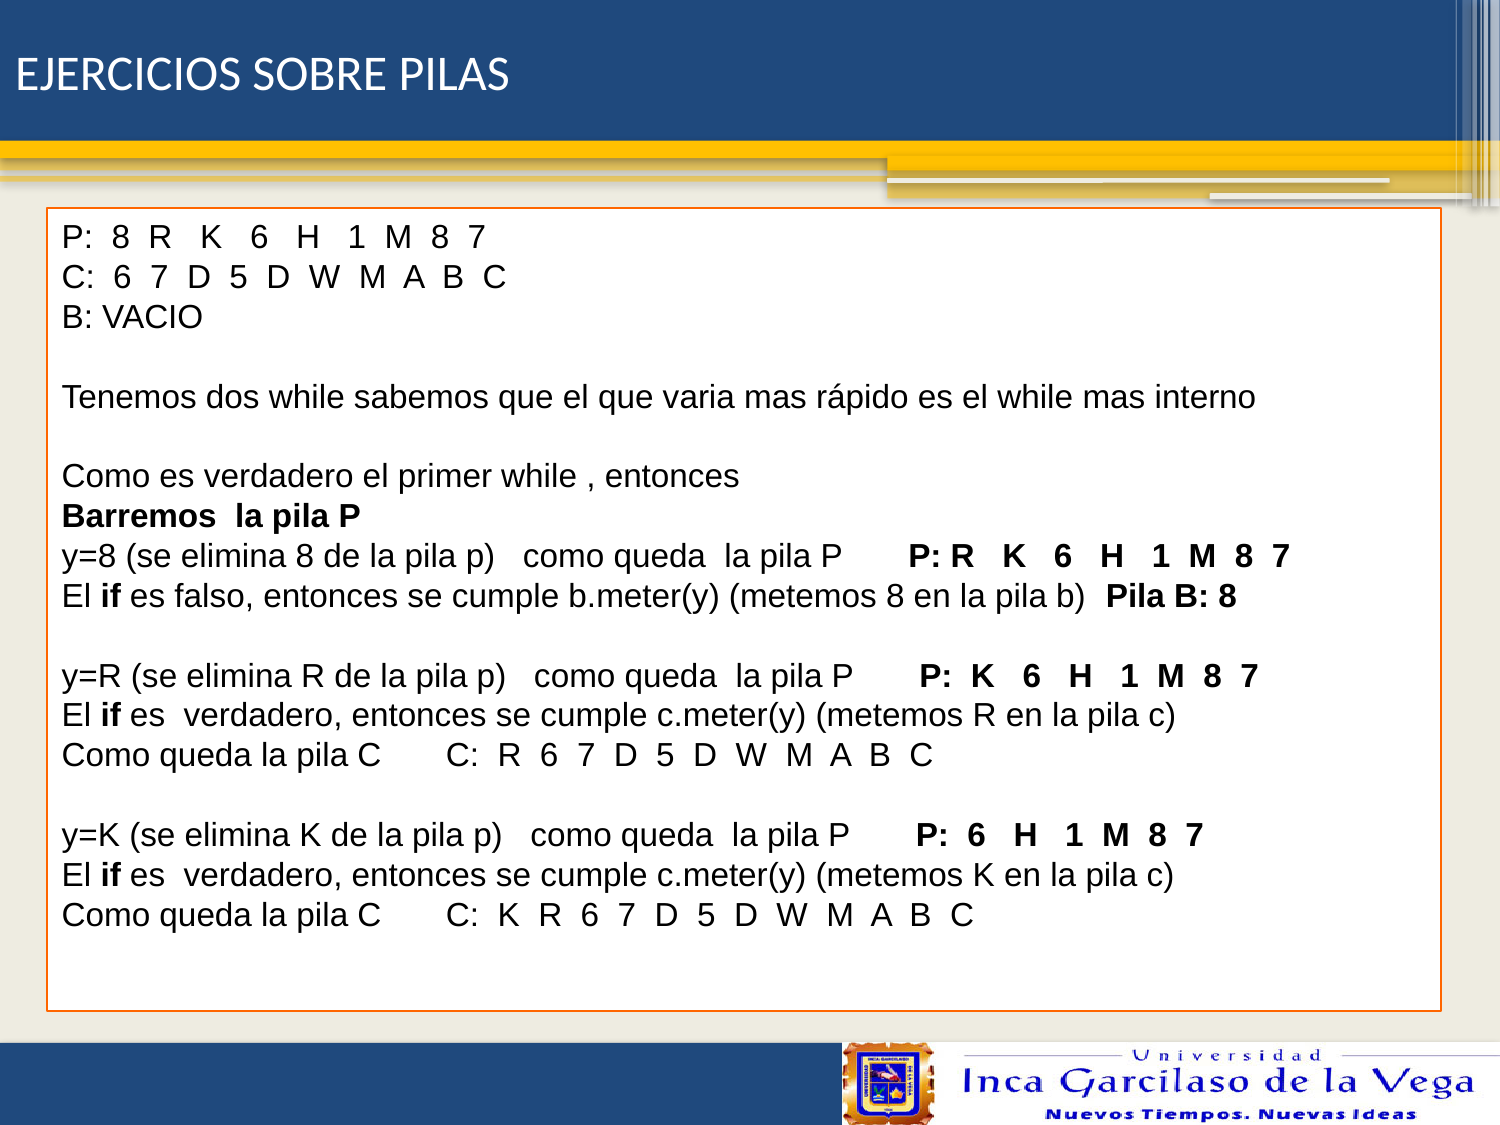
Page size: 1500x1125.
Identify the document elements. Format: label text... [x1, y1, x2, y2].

text_box EJERCICIOS SOBRE PILAS [0, 0, 1453, 141]
picture [842, 1042, 1500, 1125]
text_box P: 8 R K 6 H 1 M 8 7 C: 6 7 D 5 D W M A B C B: VACIO Tenemos dos while sabemos que el que varia mas rápido es el while mas interno Como es verdadero el primer while , entonces Barremos la pila P y=8 (se elimina 8 de la pila p) como queda la pila P P: R K 6 H 1 M 8 7 El if es falso, entonces se cumple b.meter(y) (metemos 8 en la pila b) Pila B: 8 y=R (se elimina R de la pila p) como queda la pila P P: K 6 H 1 M 8 7 El if es verdadero, entonces se cumple c.meter(y) (metemos R en la pila c) Como queda la pila C C: R 6 7 D 5 D W M A B C y=K (se elimina K de la pila p) como queda la pila P P: 6 H 1 M 8 7 El if es verdadero, entonces se cumple c.meter(y) (metemos K en la pila c) Como queda la pila C C: K R 6 7 D 5 D W M A B C [46, 208, 1442, 1012]
